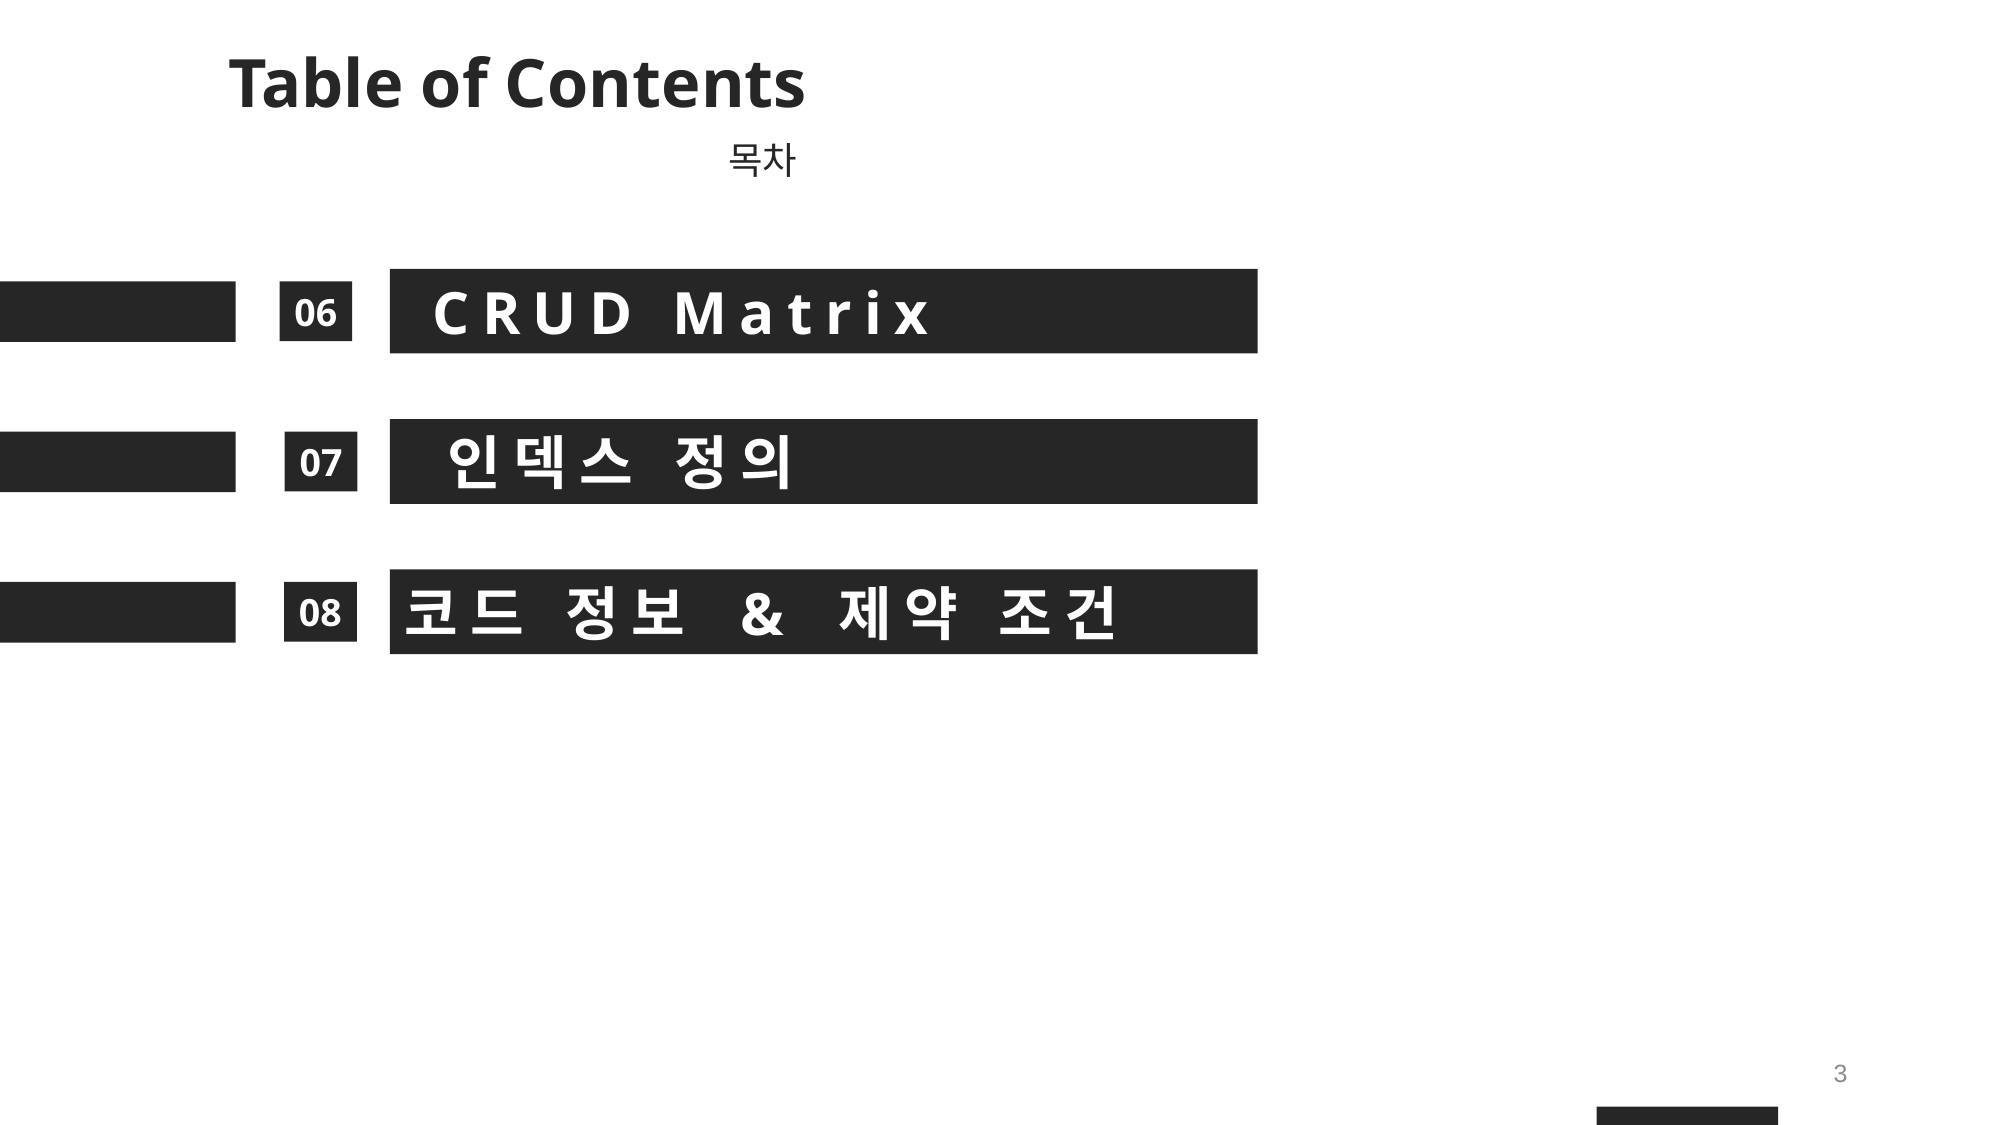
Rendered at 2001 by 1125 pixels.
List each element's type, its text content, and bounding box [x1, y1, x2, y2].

text_box 목차 [713, 129, 812, 190]
text_box [1596, 1106, 1779, 1125]
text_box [0, 569, 1258, 656]
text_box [0, 419, 1258, 505]
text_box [0, 268, 1258, 355]
text_box Table of Contents [213, 33, 823, 129]
slide_number 3 [1412, 1042, 1863, 1103]
